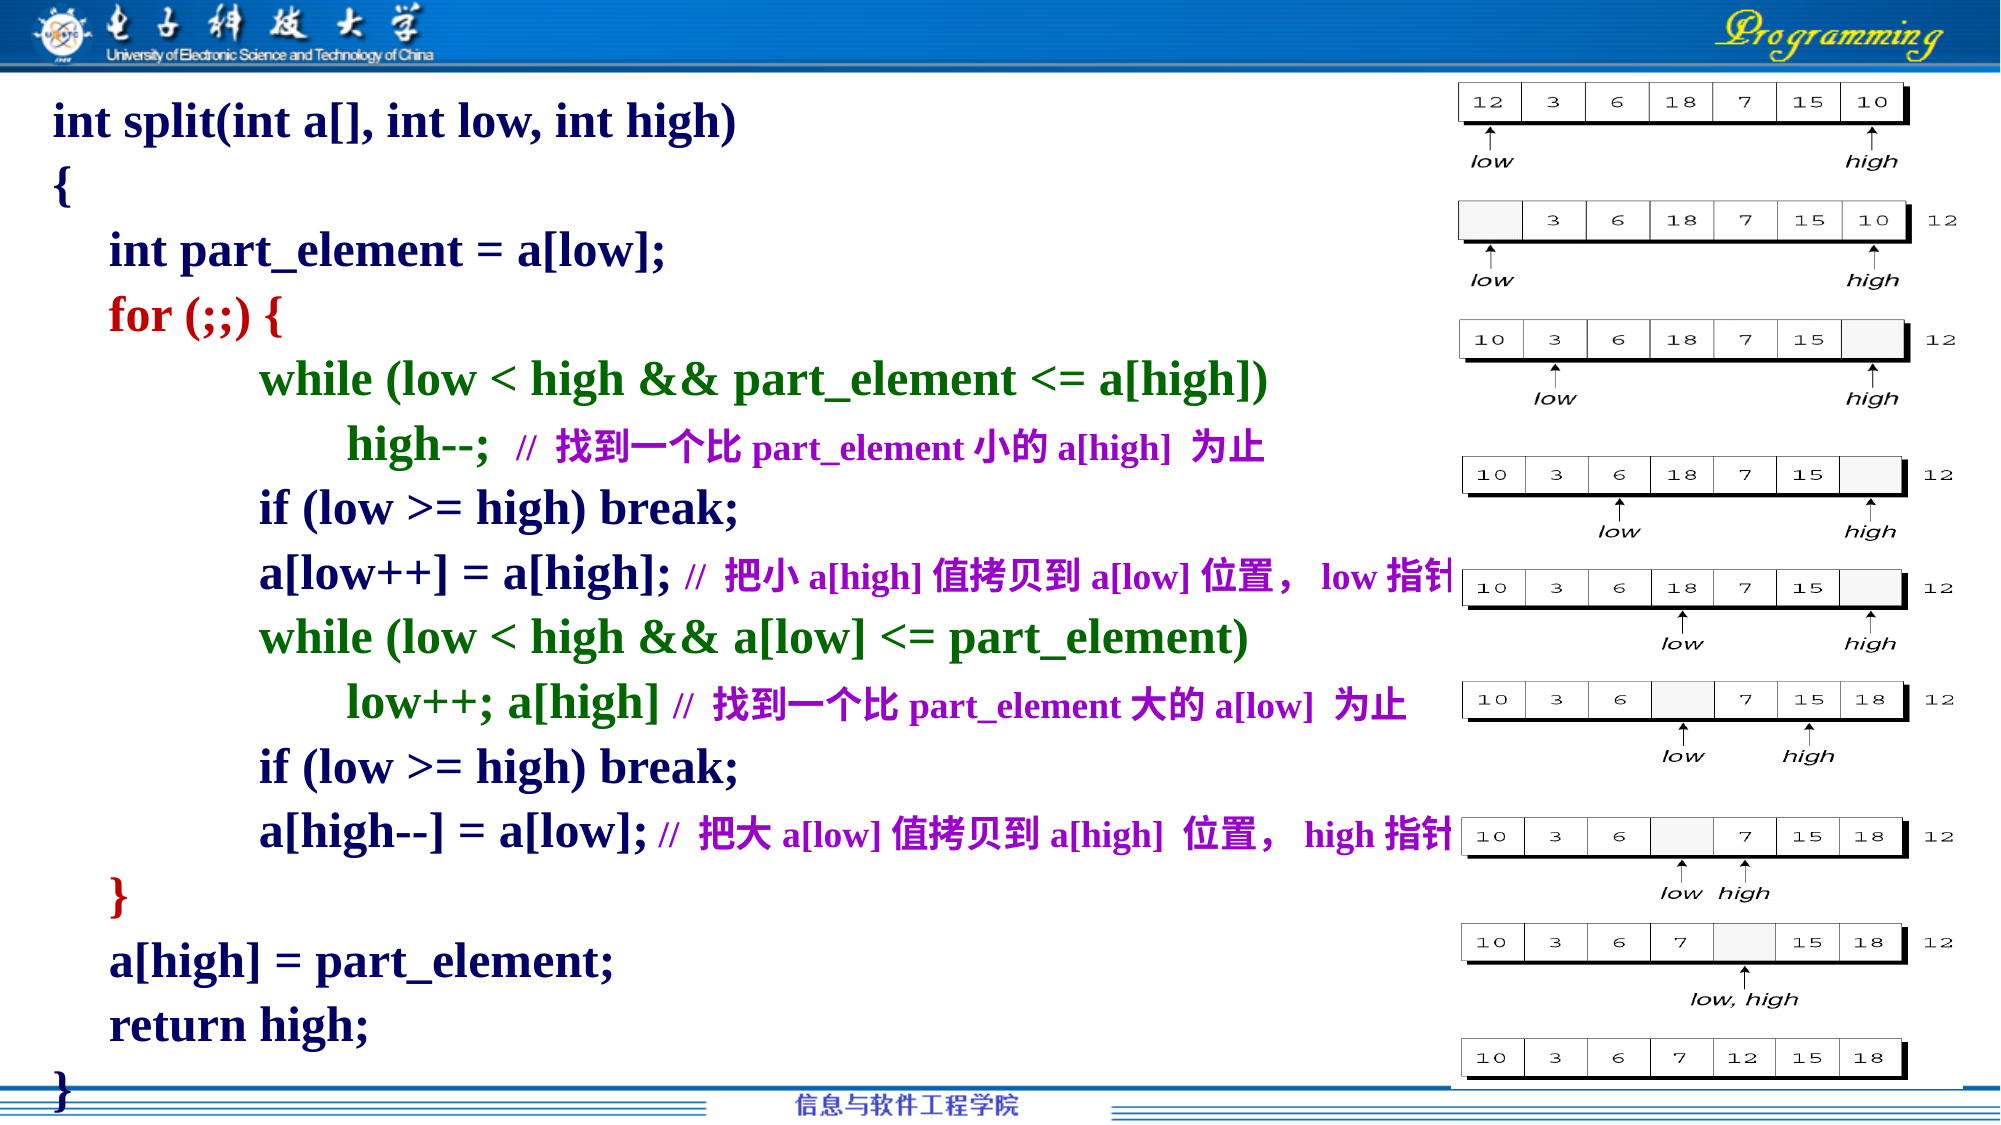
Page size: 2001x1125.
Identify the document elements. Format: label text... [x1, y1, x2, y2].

picture [0, 0, 2001, 1125]
list int split(int a[], int low, int high) { int part_element = a[low]; for (;;) { while (low < high && part_element <= a[high]) high--; // 找到一个比part_element小的a[high] 为止 if (low >= high) break; a[low++] = a[high]; // 把小a[high]值拷贝到a[low]位置，low指针+1 while (low < high && a[low] <= part_element) low++; a[high] // 找到一个比part_element大的a[low] 为止 if (low >= high) break; a[high--] = a[low]; // 把大a[low]值拷贝到a[high] 位置，high指针-1 } a[high] = part_element; return high; } [37, 75, 1913, 1088]
